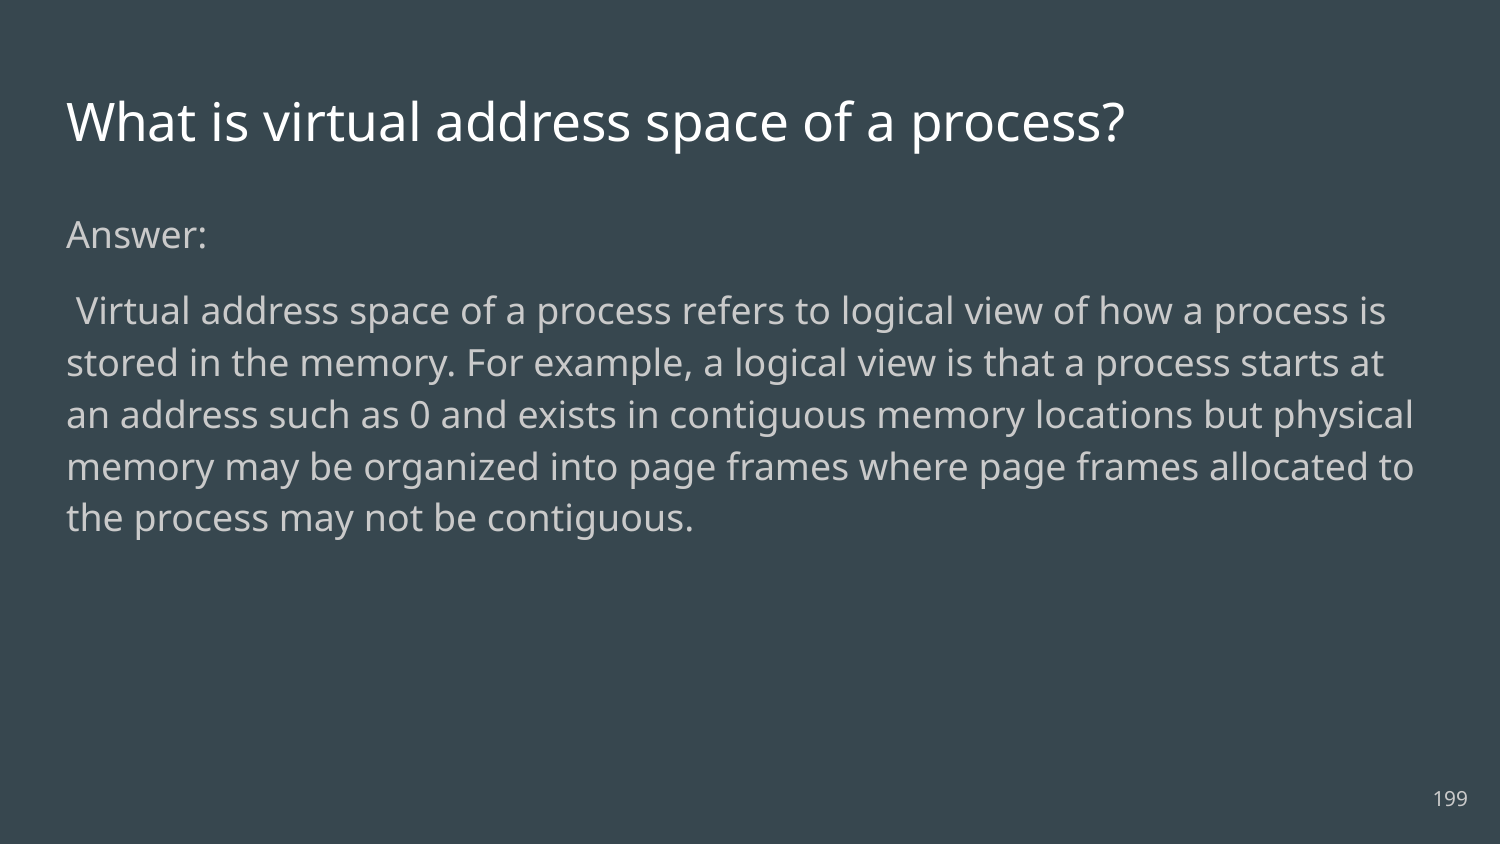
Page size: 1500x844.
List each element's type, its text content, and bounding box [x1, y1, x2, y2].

slide_number 199 [1392, 767, 1483, 833]
list Answer: Virtual address space of a process refers to logical view of how a process is stored in the memory. For example, a logical view is that a process starts at an address such as 0 and exists in contiguous memory locations but physical memory may be organized into page frames where page frames allocated to the process may not be contiguous. [51, 189, 1449, 750]
title What is virtual address space of a process? [51, 72, 1449, 167]
